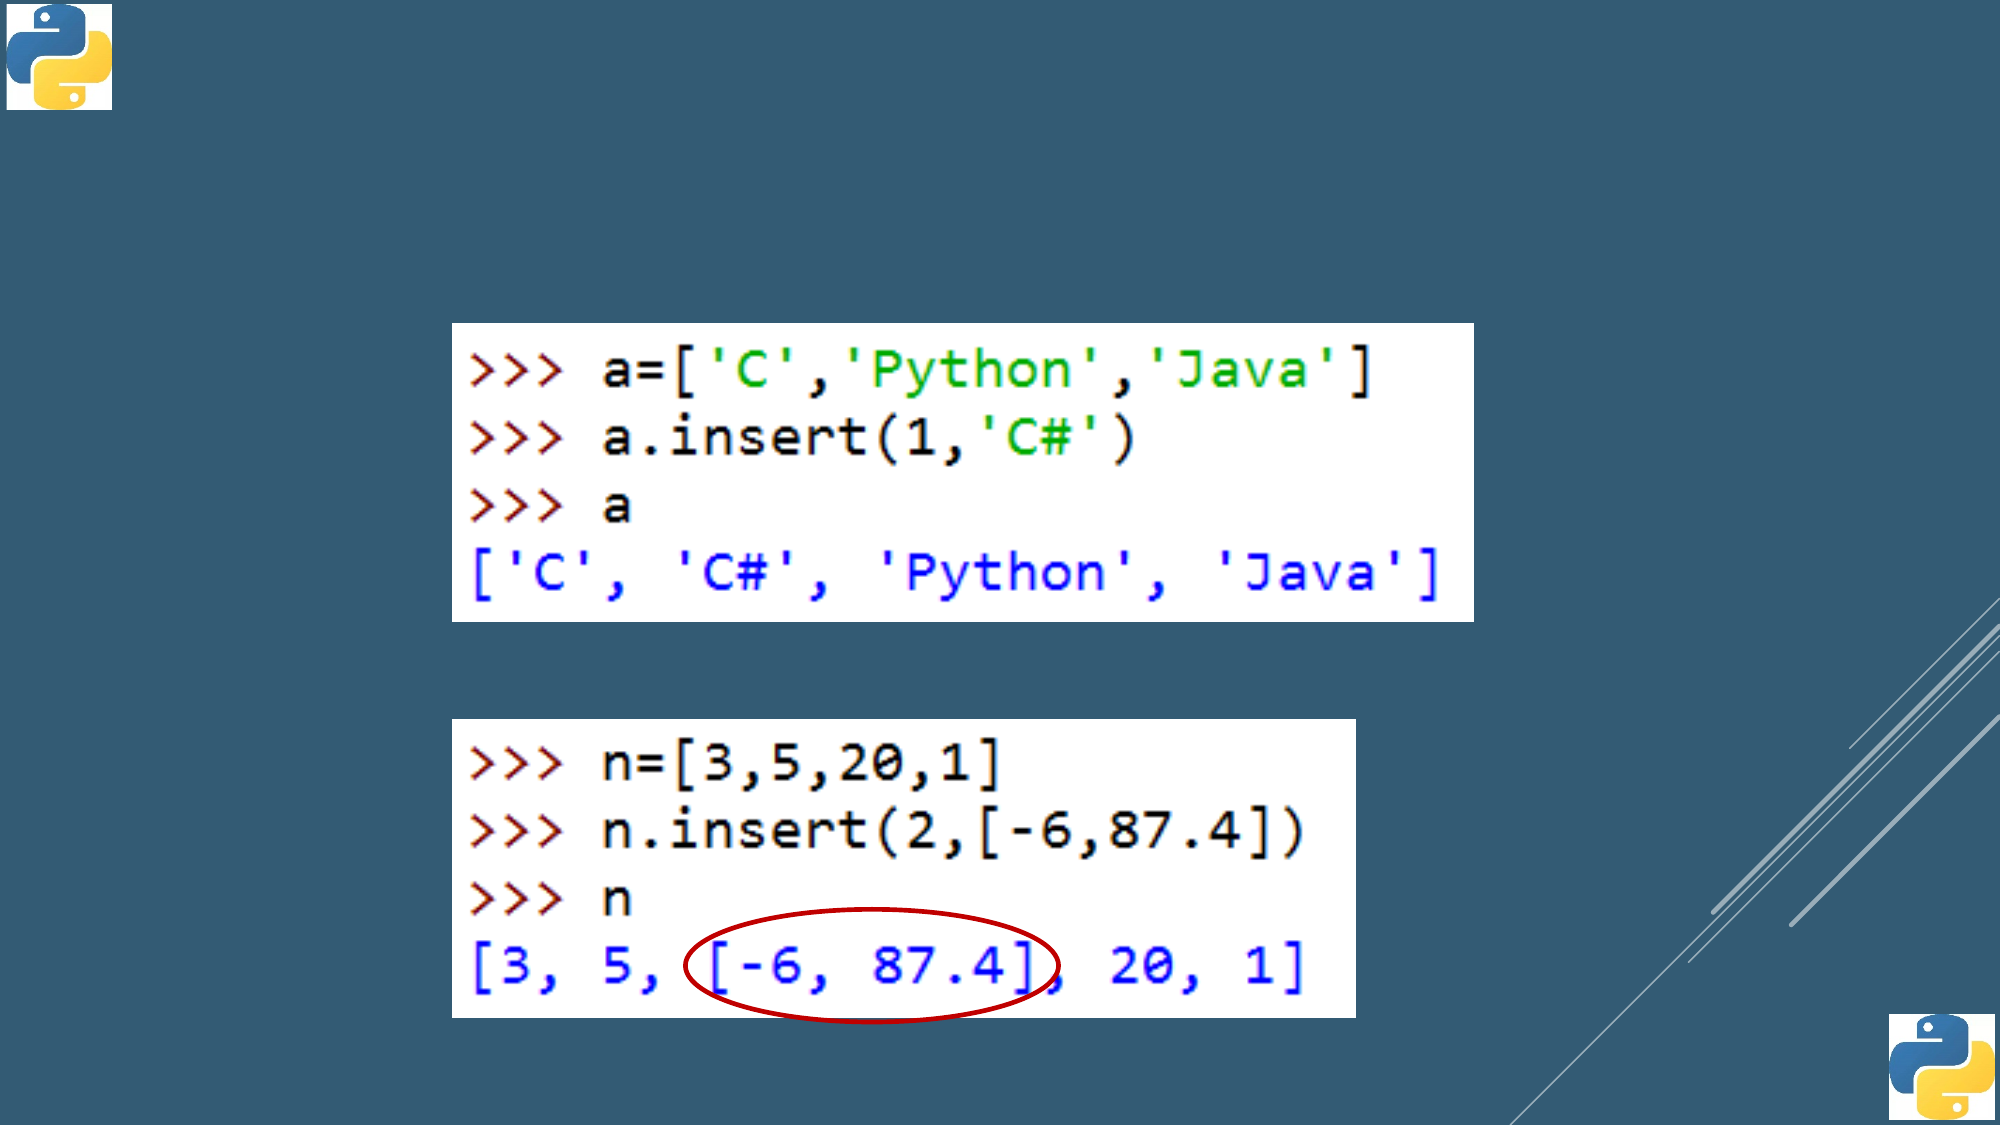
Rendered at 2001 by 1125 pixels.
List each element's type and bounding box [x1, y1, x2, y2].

picture [6, 4, 112, 110]
text_box [792, 1018, 952, 1024]
picture [452, 719, 1356, 1018]
picture [452, 322, 1474, 622]
picture [1889, 1014, 1995, 1120]
